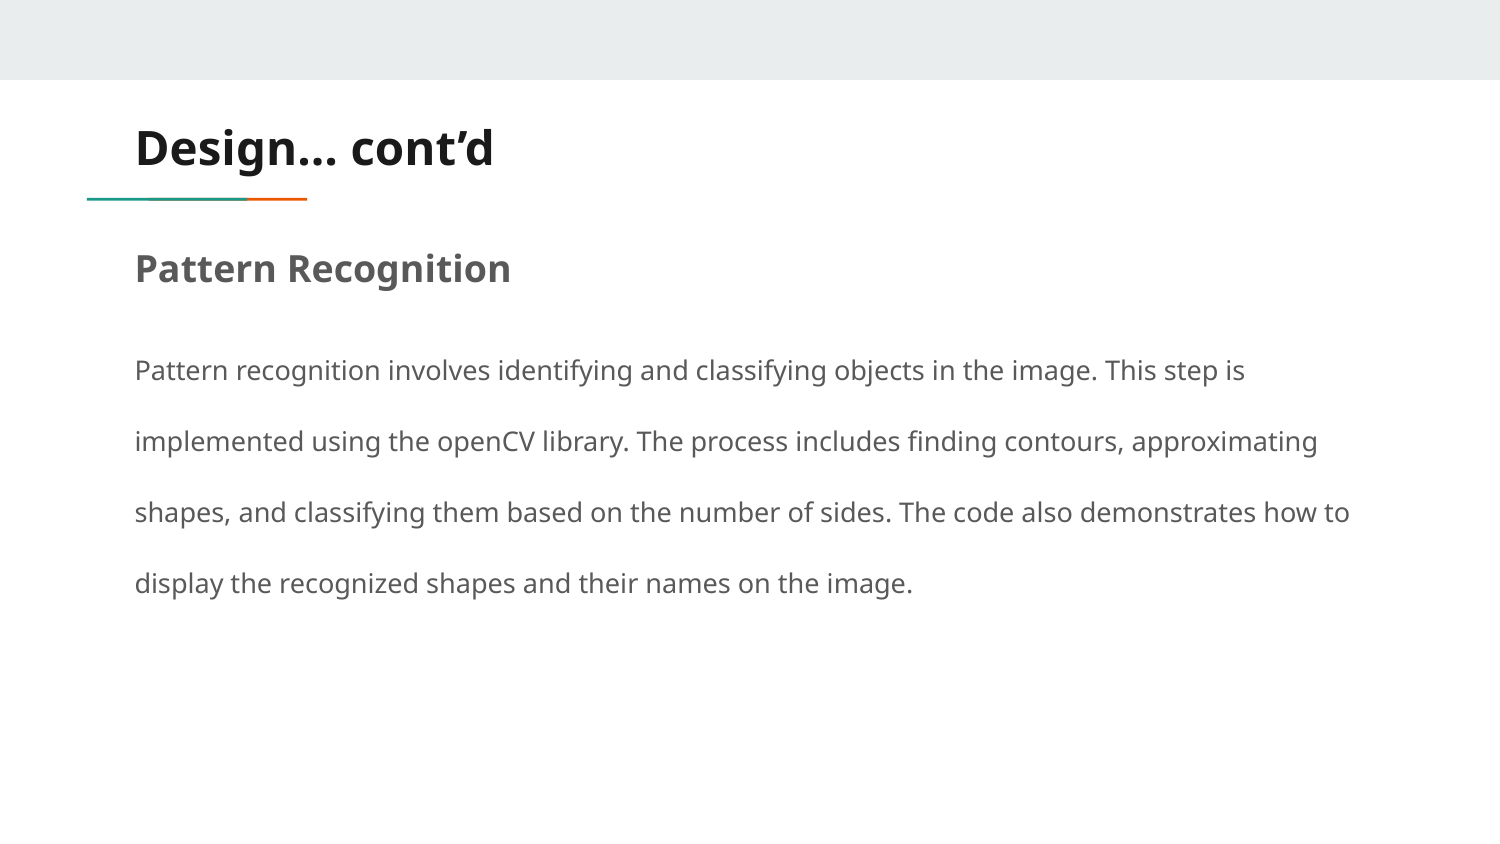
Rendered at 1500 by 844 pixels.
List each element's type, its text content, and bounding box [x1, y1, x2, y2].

title Design… cont’d [119, 102, 1381, 191]
list Pattern Recognition Pattern recognition involves identifying and classifying objects in the image. This step is implemented using the openCV library. The process includes finding contours, approximating shapes, and classifying them based on the number of sides. The code also demonstrates how to display the recognized shapes and their names on the image. [119, 222, 1381, 698]
